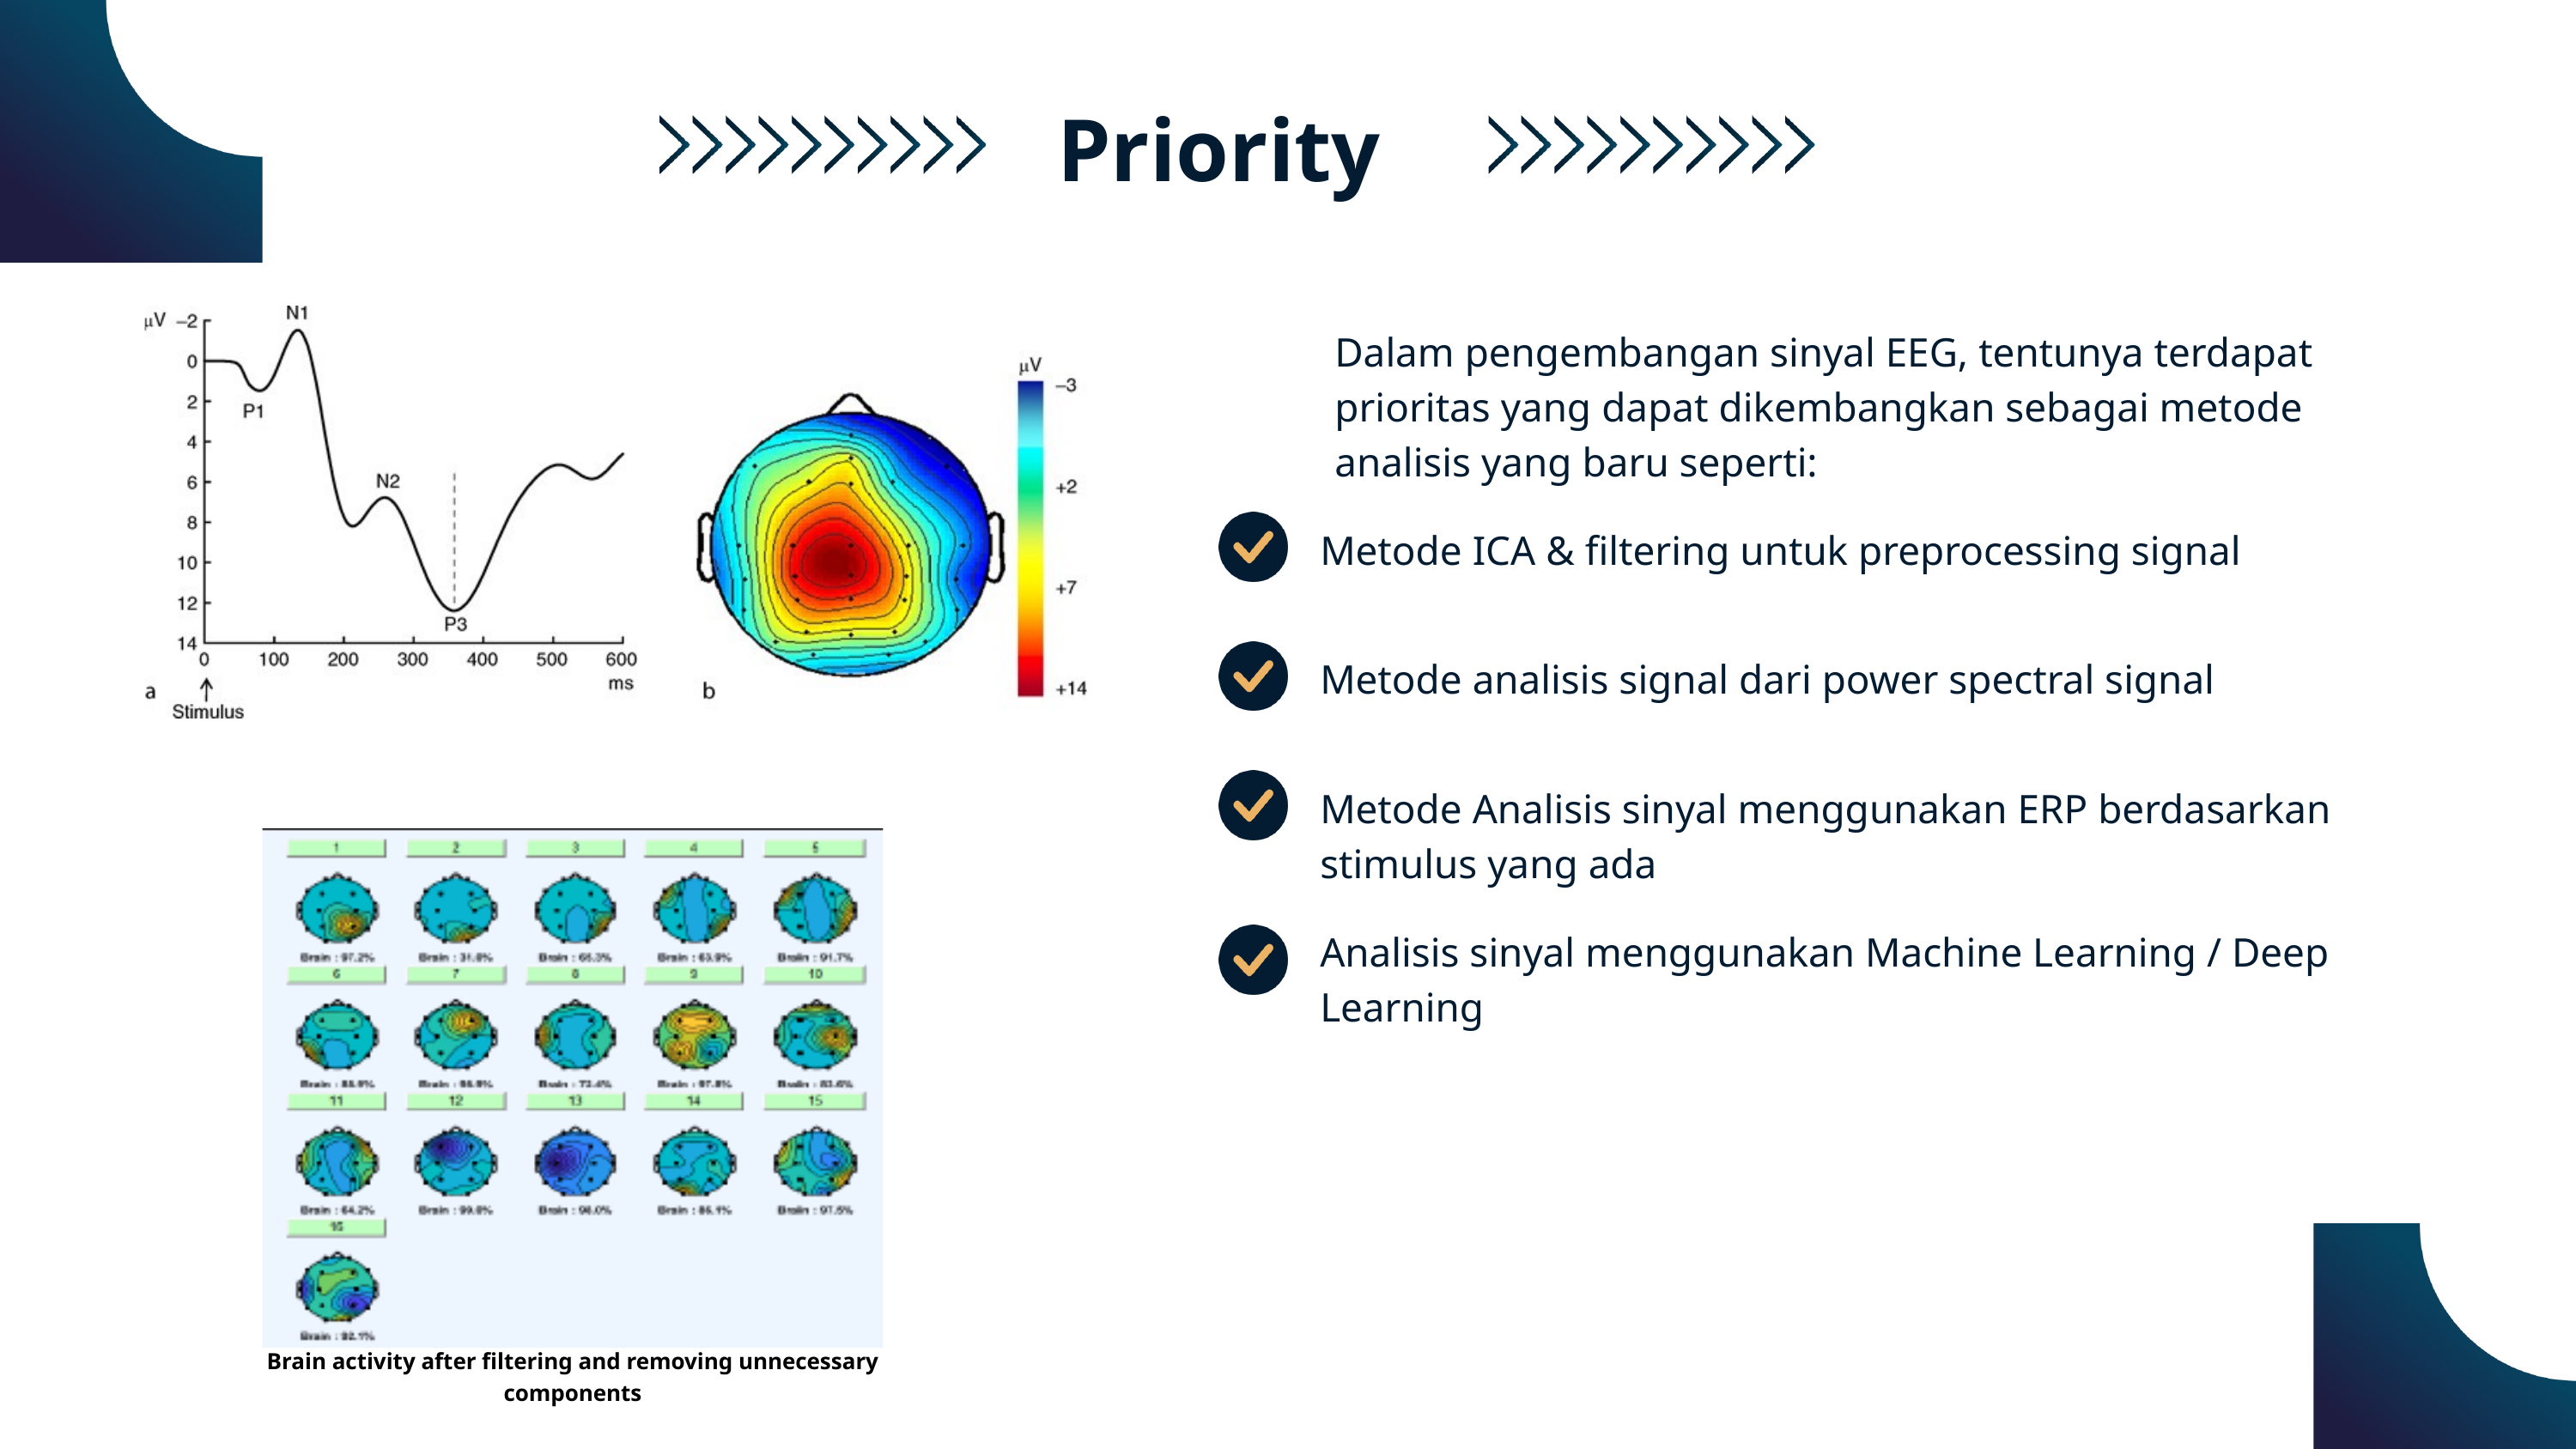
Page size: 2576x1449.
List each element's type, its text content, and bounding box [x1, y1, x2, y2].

text_box Brain activity after filtering and removing unnecessary components [262, 1343, 884, 1406]
text_box [262, 828, 884, 1343]
text_box Priority [1057, 78, 2154, 199]
text_box Metode analisis signal dari power spectral signal [1320, 646, 2417, 702]
text_box Analisis sinyal menggunakan Machine Learning / Deep Learning [1320, 919, 2417, 1030]
text_box [144, 306, 1087, 718]
text_box [659, 115, 987, 174]
text_box [1218, 925, 1288, 995]
text_box [1218, 512, 1288, 582]
text_box Dalam pengembangan sinyal EEG, tentunya terdapat prioritas yang dapat dikembangkan sebagai metode analisis yang baru seperti: [1334, 319, 2432, 485]
text_box [2313, 1223, 2576, 1449]
text_box [1218, 641, 1288, 711]
text_box Metode Analisis sinyal menggunakan ERP berdasarkan stimulus yang ada [1320, 776, 2417, 887]
text_box Metode ICA & filtering untuk preprocessing signal [1320, 518, 2417, 573]
text_box [1218, 770, 1288, 840]
text_box [1488, 115, 1815, 174]
text_box [0, 0, 263, 263]
